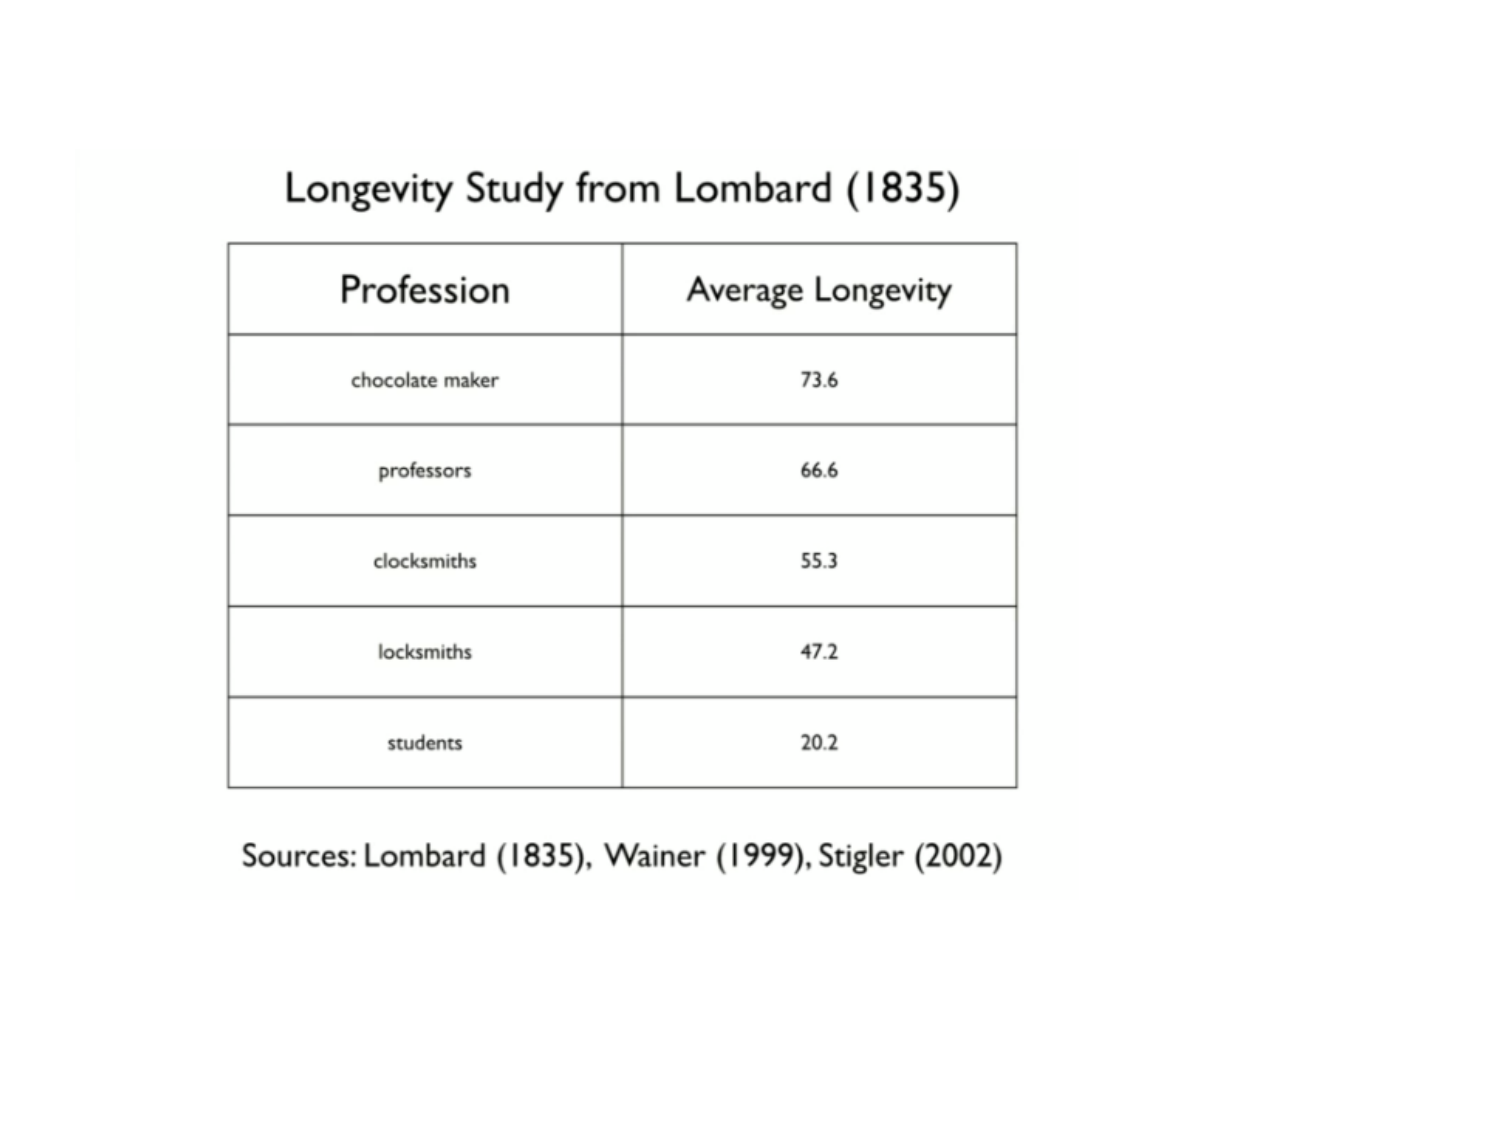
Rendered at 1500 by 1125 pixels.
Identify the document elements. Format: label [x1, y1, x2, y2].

picture [74, 149, 1079, 901]
